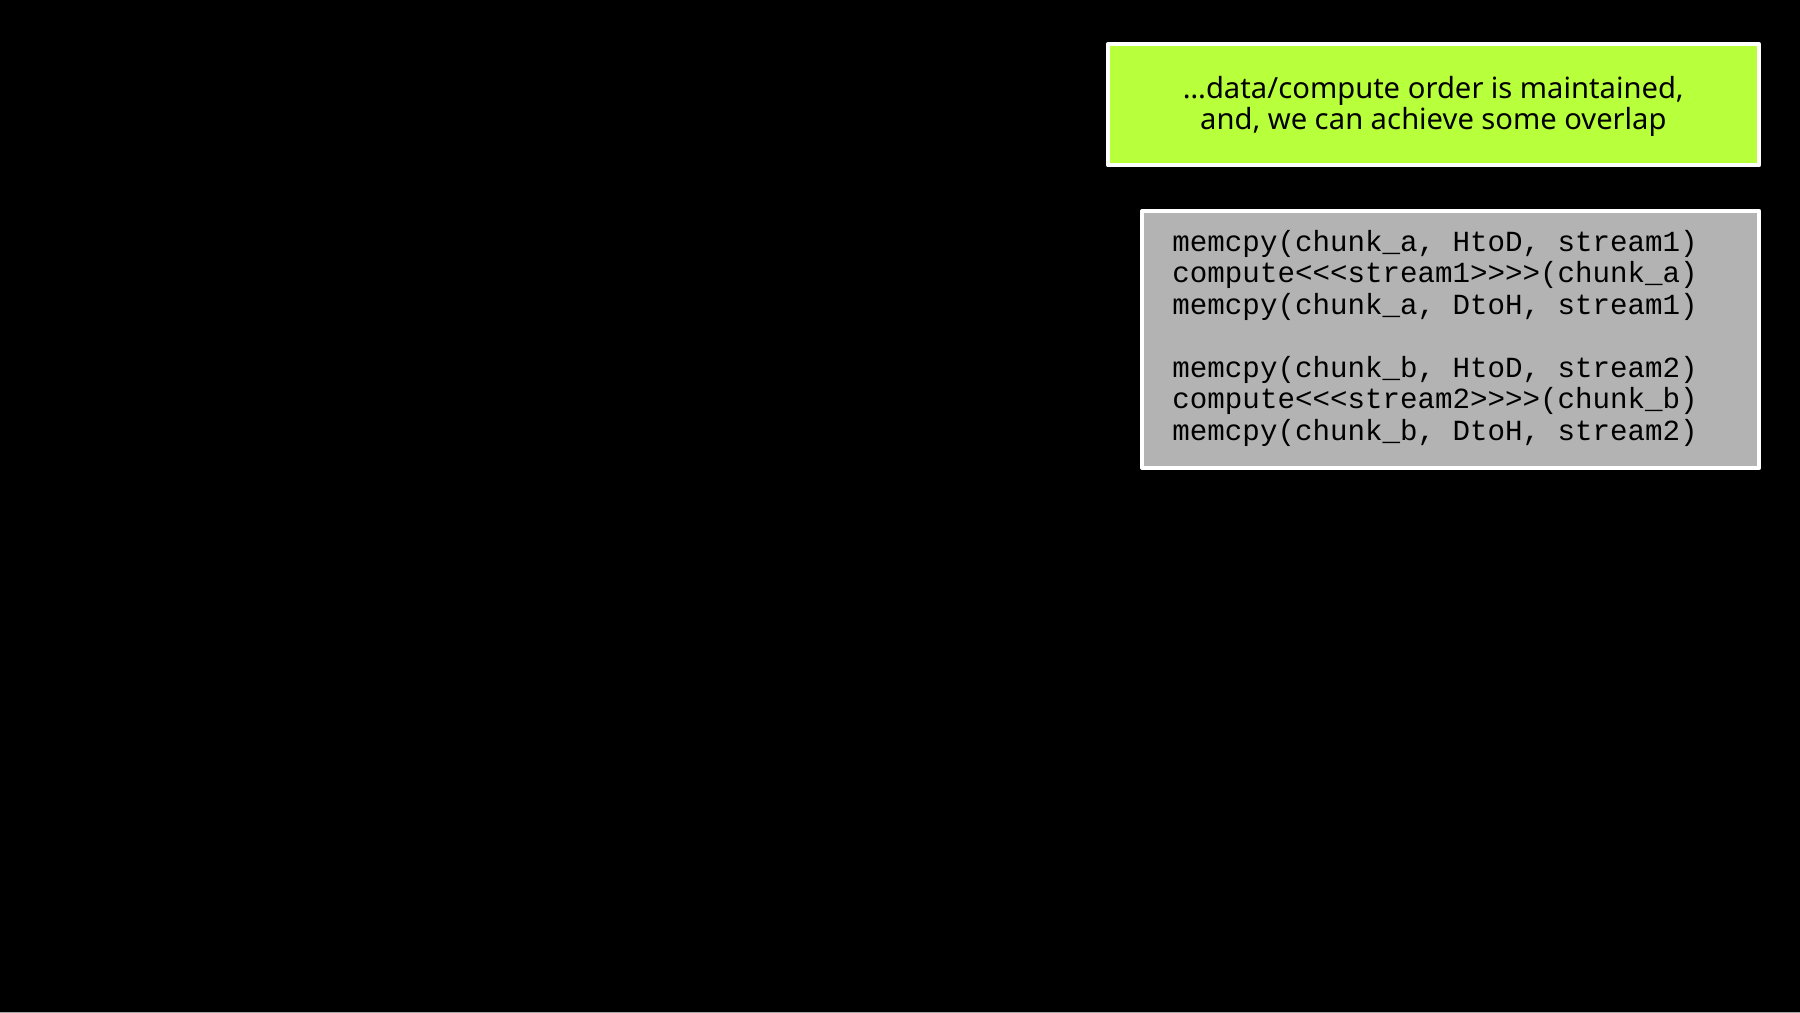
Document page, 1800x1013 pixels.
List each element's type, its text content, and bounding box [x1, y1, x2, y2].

text_box …data/compute order is maintained, and, we can achieve some overlap [1140, 64, 1727, 146]
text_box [1141, 210, 1760, 469]
text_box [1106, 42, 1761, 167]
